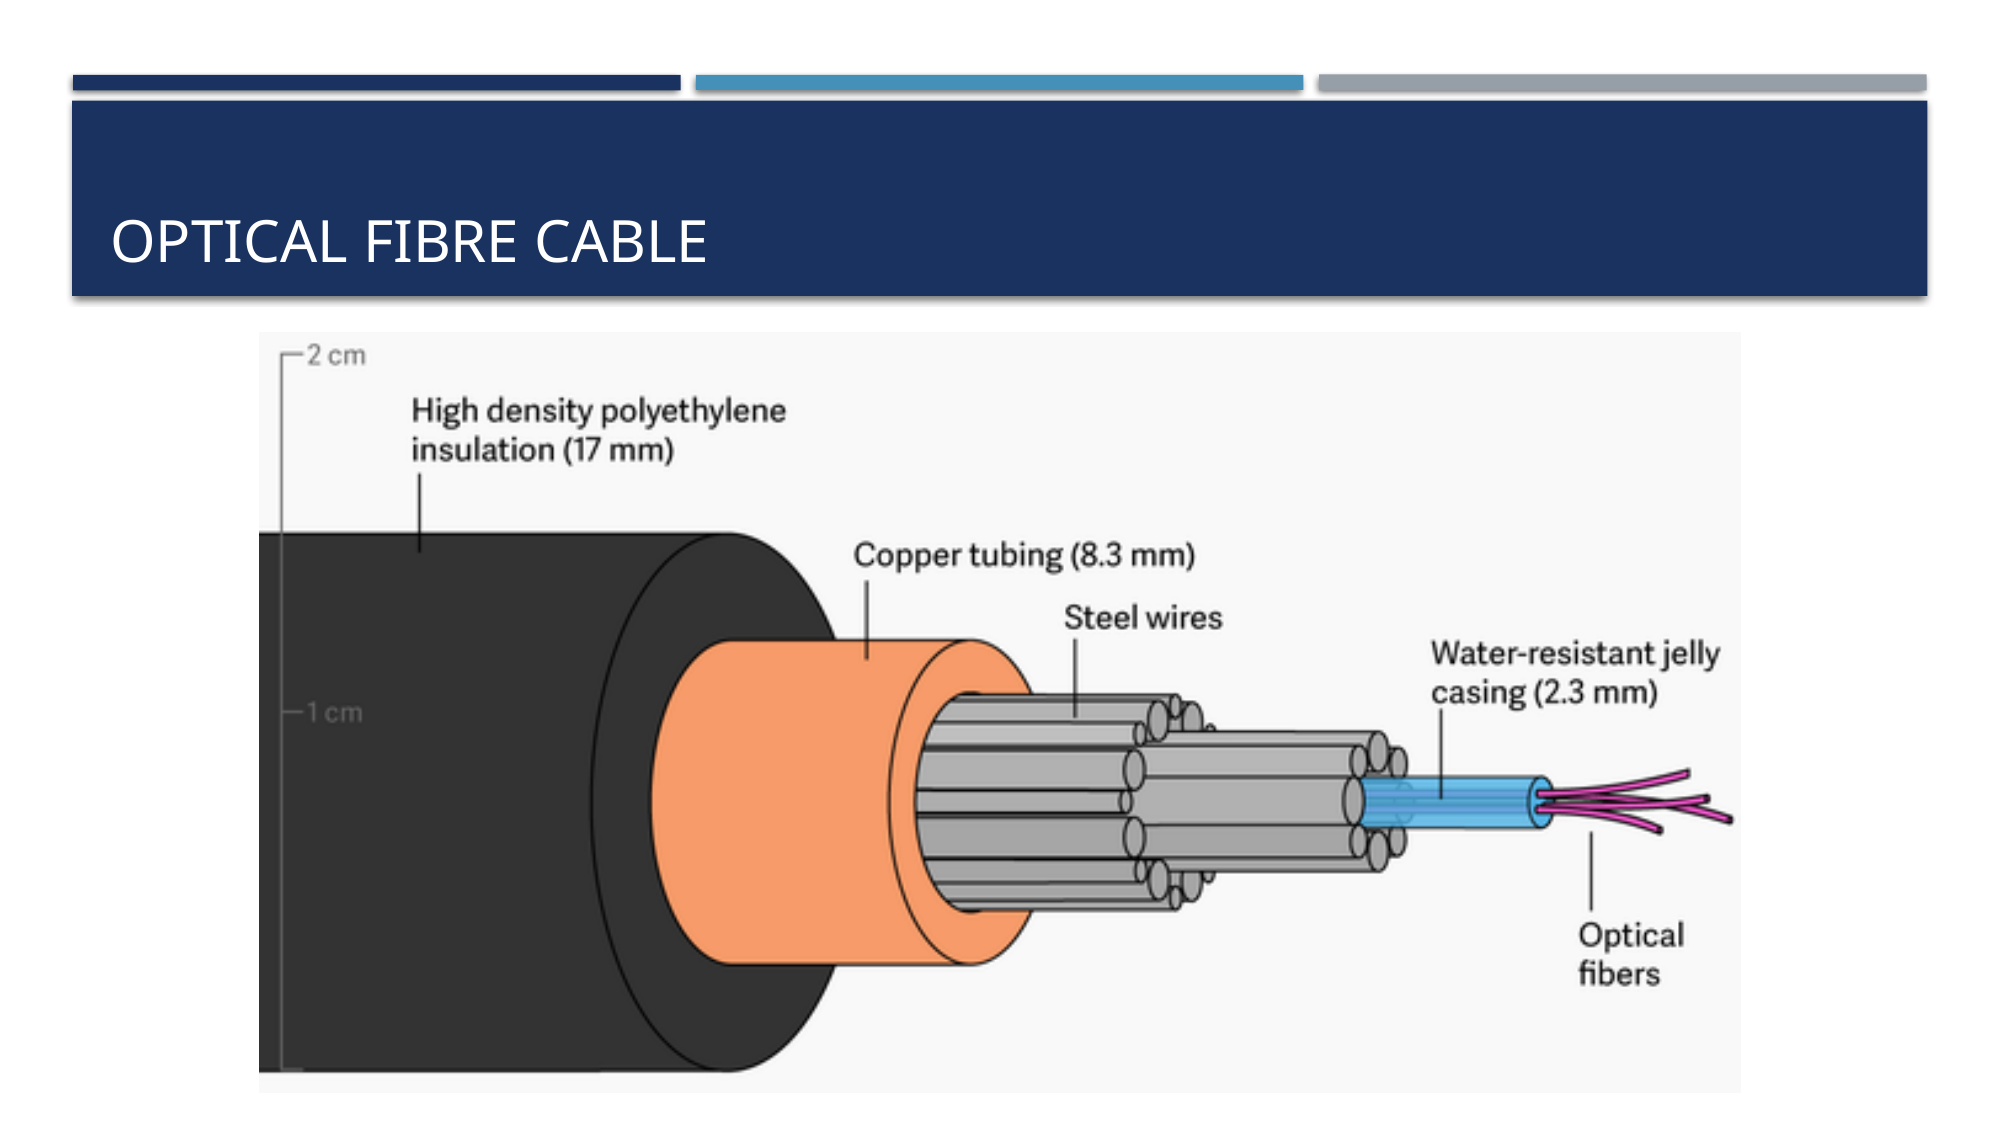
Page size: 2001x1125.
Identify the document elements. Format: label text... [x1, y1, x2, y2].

picture [259, 331, 1741, 1093]
title Optical fibre cable [95, 115, 1905, 282]
